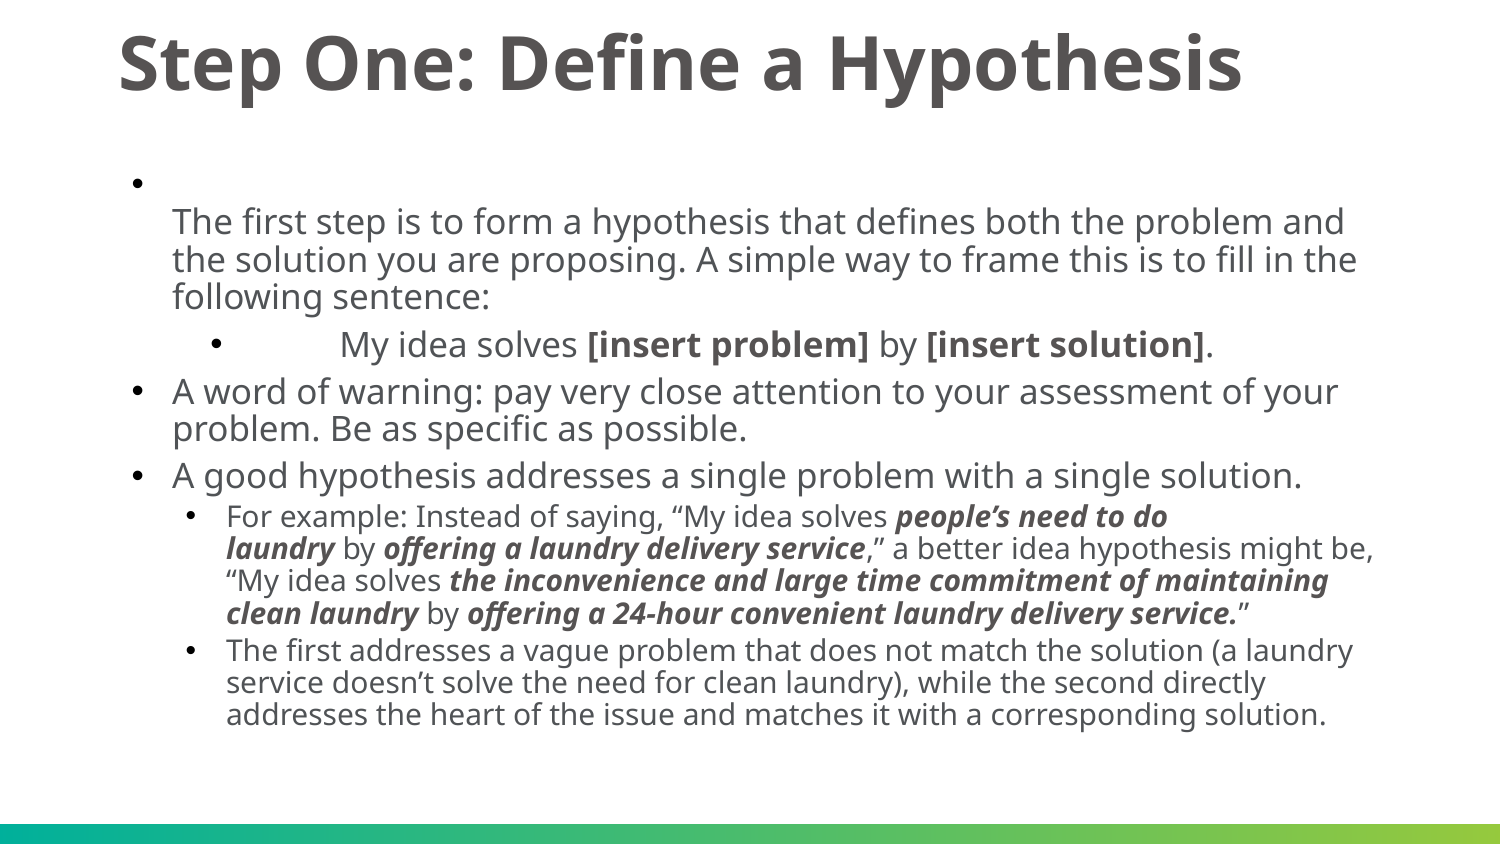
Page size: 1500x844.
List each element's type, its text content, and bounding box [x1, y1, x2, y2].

list The first step is to form a hypothesis that defines both the problem and the solution you are proposing. A simple way to frame this is to fill in the following sentence: My idea solves [insert problem] by [insert solution]. A word of warning: pay very close attention to your assessment of your problem. Be as specific as possible. A good hypothesis addresses a single problem with a single solution. For example: Instead of saying, “My idea solves people’s need to do laundry by offering a laundry delivery service,” a better idea hypothesis might be, “My idea solves the inconvenience and large time commitment of maintaining clean laundry by offering a 24-hour convenient laundry delivery service.” The first addresses a vague problem that does not match the solution (a laundry service doesn’t solve the need for clean laundry), while the second directly addresses the heart of the issue and matches it with a corresponding solution. [103, 159, 1397, 760]
title Step One: Define a Hypothesis [103, 9, 1397, 124]
